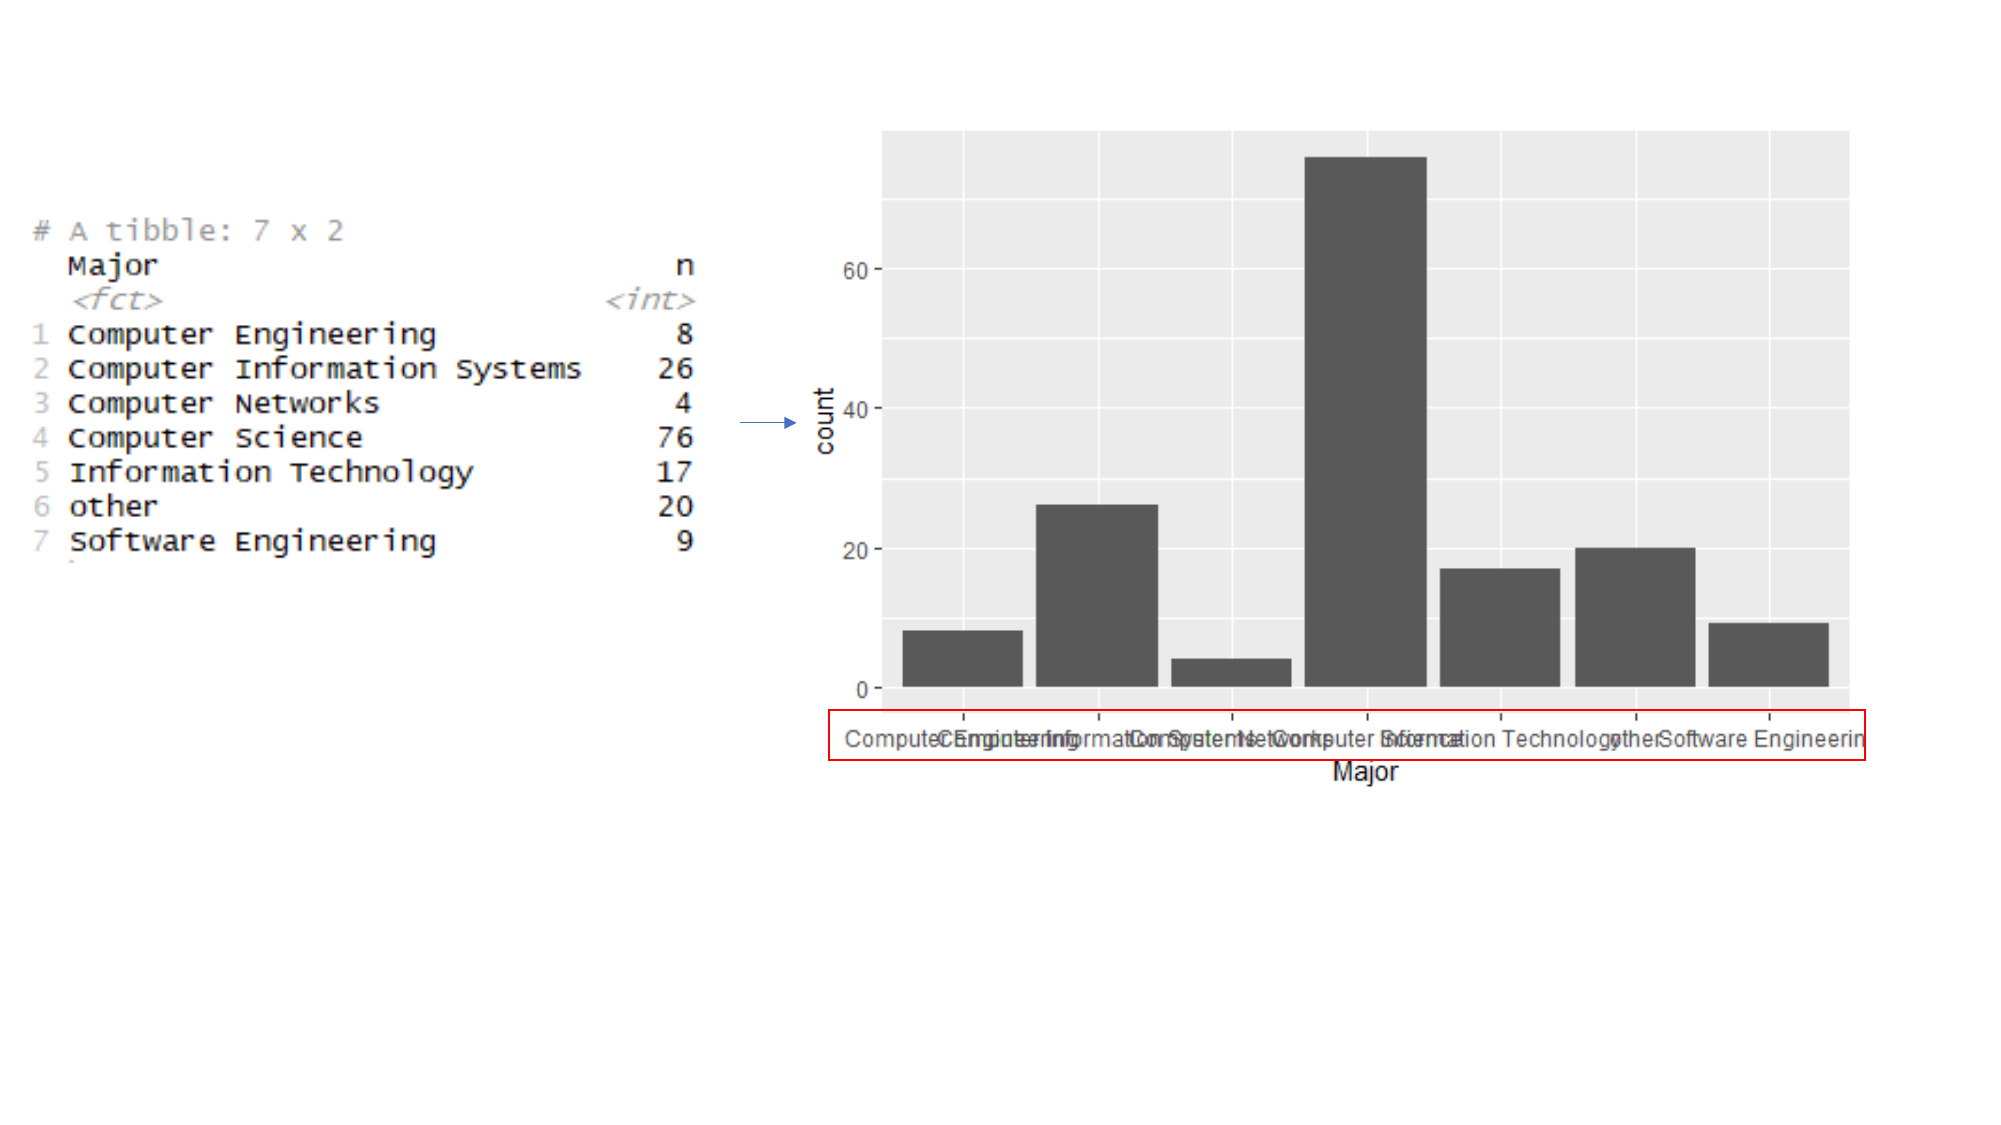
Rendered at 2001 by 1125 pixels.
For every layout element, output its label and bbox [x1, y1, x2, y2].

picture [796, 118, 1865, 800]
picture [24, 216, 713, 563]
